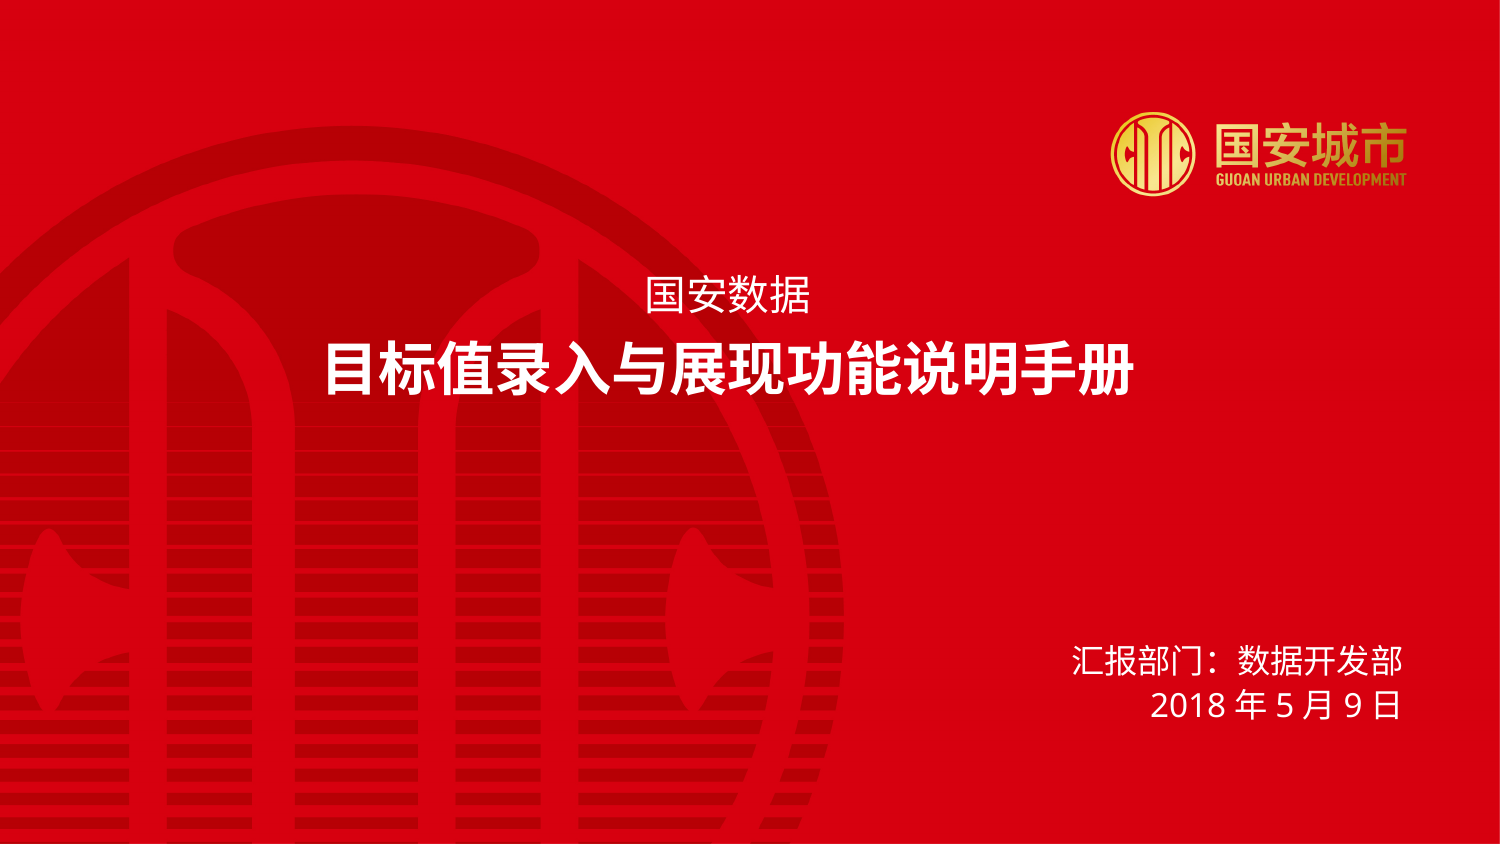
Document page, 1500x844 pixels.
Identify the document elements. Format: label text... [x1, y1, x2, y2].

title 国安数据 目标值录入与展现功能说明手册 [32, 257, 1424, 404]
picture [0, 0, 1500, 844]
text_box 汇报部门：数据开发部 [727, 622, 1419, 666]
text_box 2018年5月9日 [727, 666, 1419, 742]
